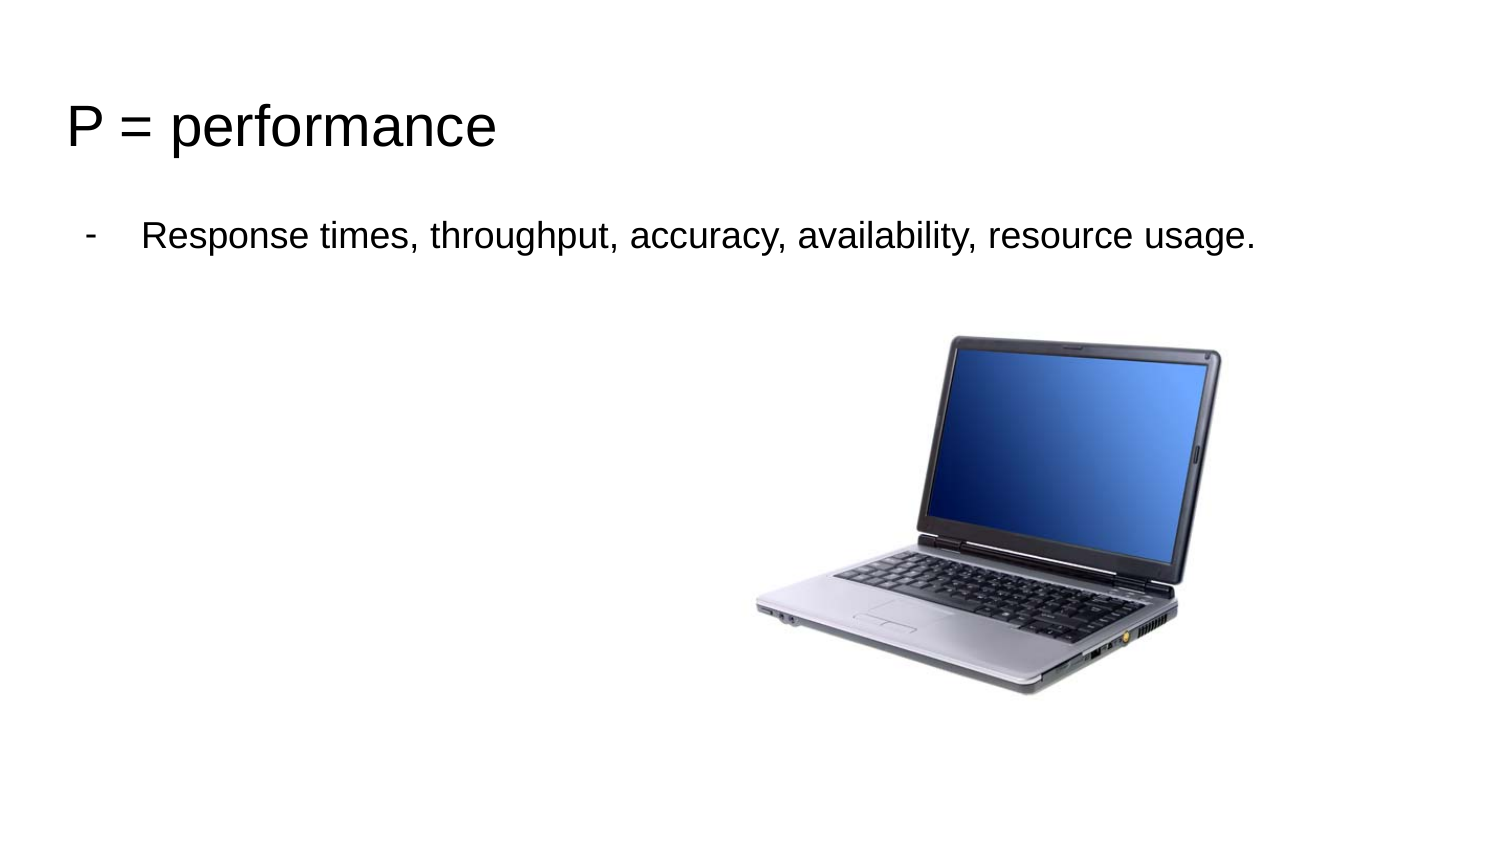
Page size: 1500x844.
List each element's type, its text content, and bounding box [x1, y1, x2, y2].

list Response times, throughput, accuracy, availability, resource usage. [51, 189, 1449, 750]
title P = performance [51, 72, 1449, 167]
picture [709, 314, 1285, 710]
